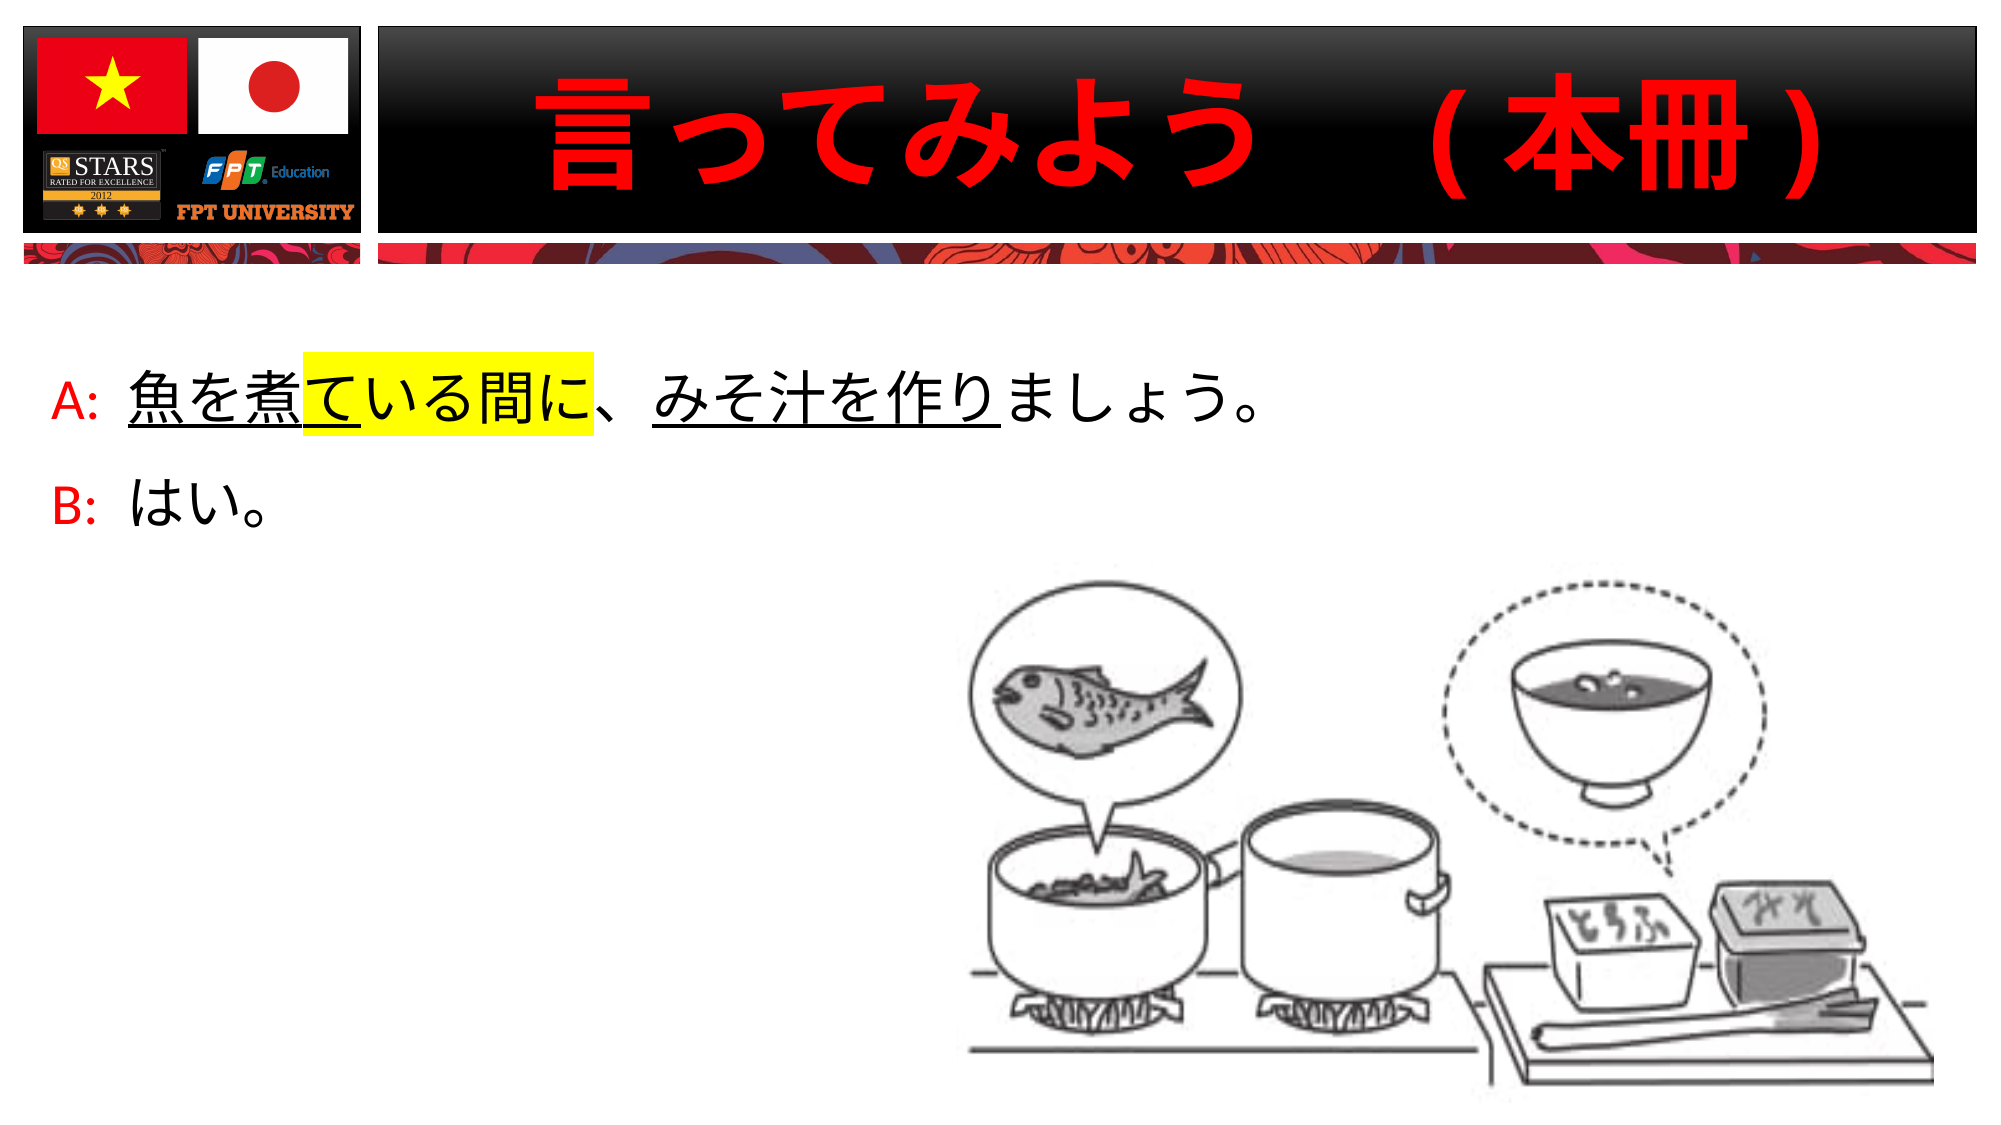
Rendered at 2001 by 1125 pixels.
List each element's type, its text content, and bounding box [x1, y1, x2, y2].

text_box [23, 26, 361, 233]
picture [378, 243, 1977, 264]
picture [956, 562, 1934, 1103]
text_box A: 魚を煮ている間に、みそ汁を作りましょう。 B: はい。 [36, 318, 1266, 544]
picture [37, 38, 187, 134]
picture [36, 136, 361, 233]
picture [23, 243, 361, 264]
text_box 言ってみよう (本冊) [378, 26, 1977, 233]
picture [198, 38, 349, 134]
